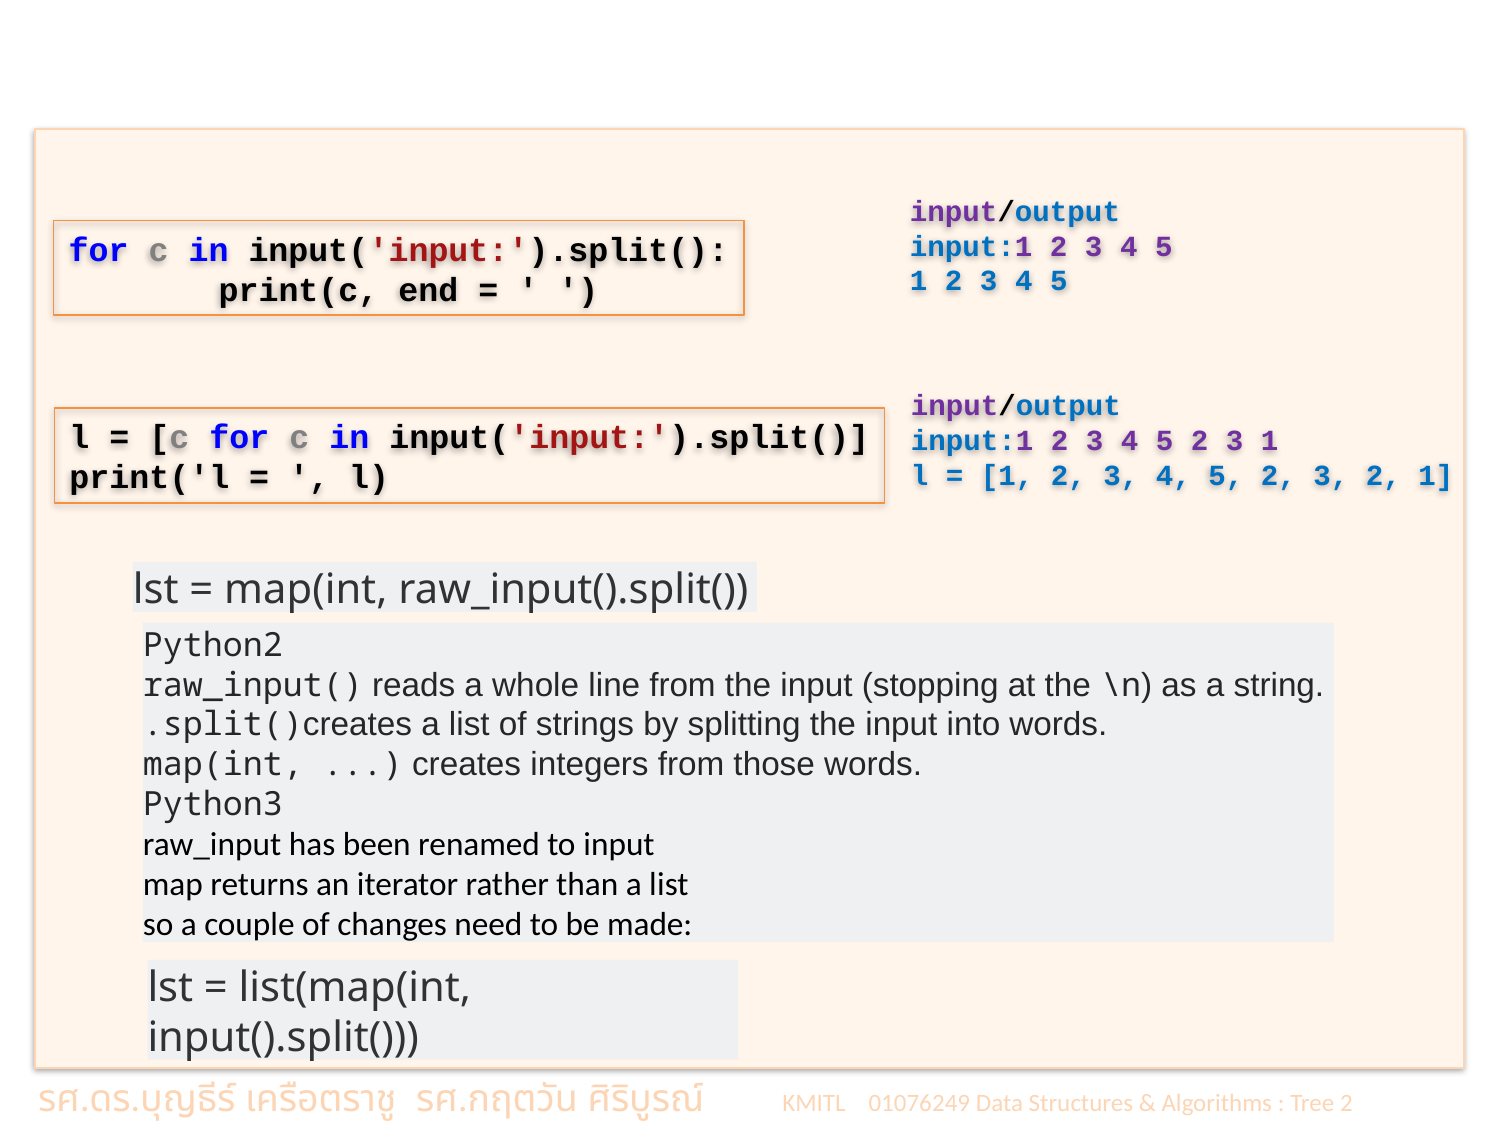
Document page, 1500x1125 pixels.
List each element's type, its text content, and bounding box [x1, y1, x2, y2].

text_box lst = map(int, raw_input().split()) [132, 561, 757, 612]
text_box input/output input:1 2 3 4 5 2 3 1 l = [1, 2, 3, 4, 5, 2, 3, 2, 1] [895, 378, 1469, 499]
text_box lst = list(map(int, input().split())) [147, 959, 739, 1060]
text_box input/output input:1 2 3 4 5 1 2 3 4 5 [894, 184, 1188, 305]
text_box l = [c for c in input('input:').split()] print('l = ', l) [54, 407, 885, 504]
text_box Python2 raw_input() reads a whole line from the input (stopping at the \n) as a string. .split()creates a list of strings by splitting the input into words. map(int, ...) creates integers from those words. Python3 raw_input has been renamed to input map returns an iterator rather than a list so a couple of changes need to be made: [142, 622, 1334, 943]
text_box for c in input('input:').split(): print(c, end = ' ') [53, 220, 744, 316]
